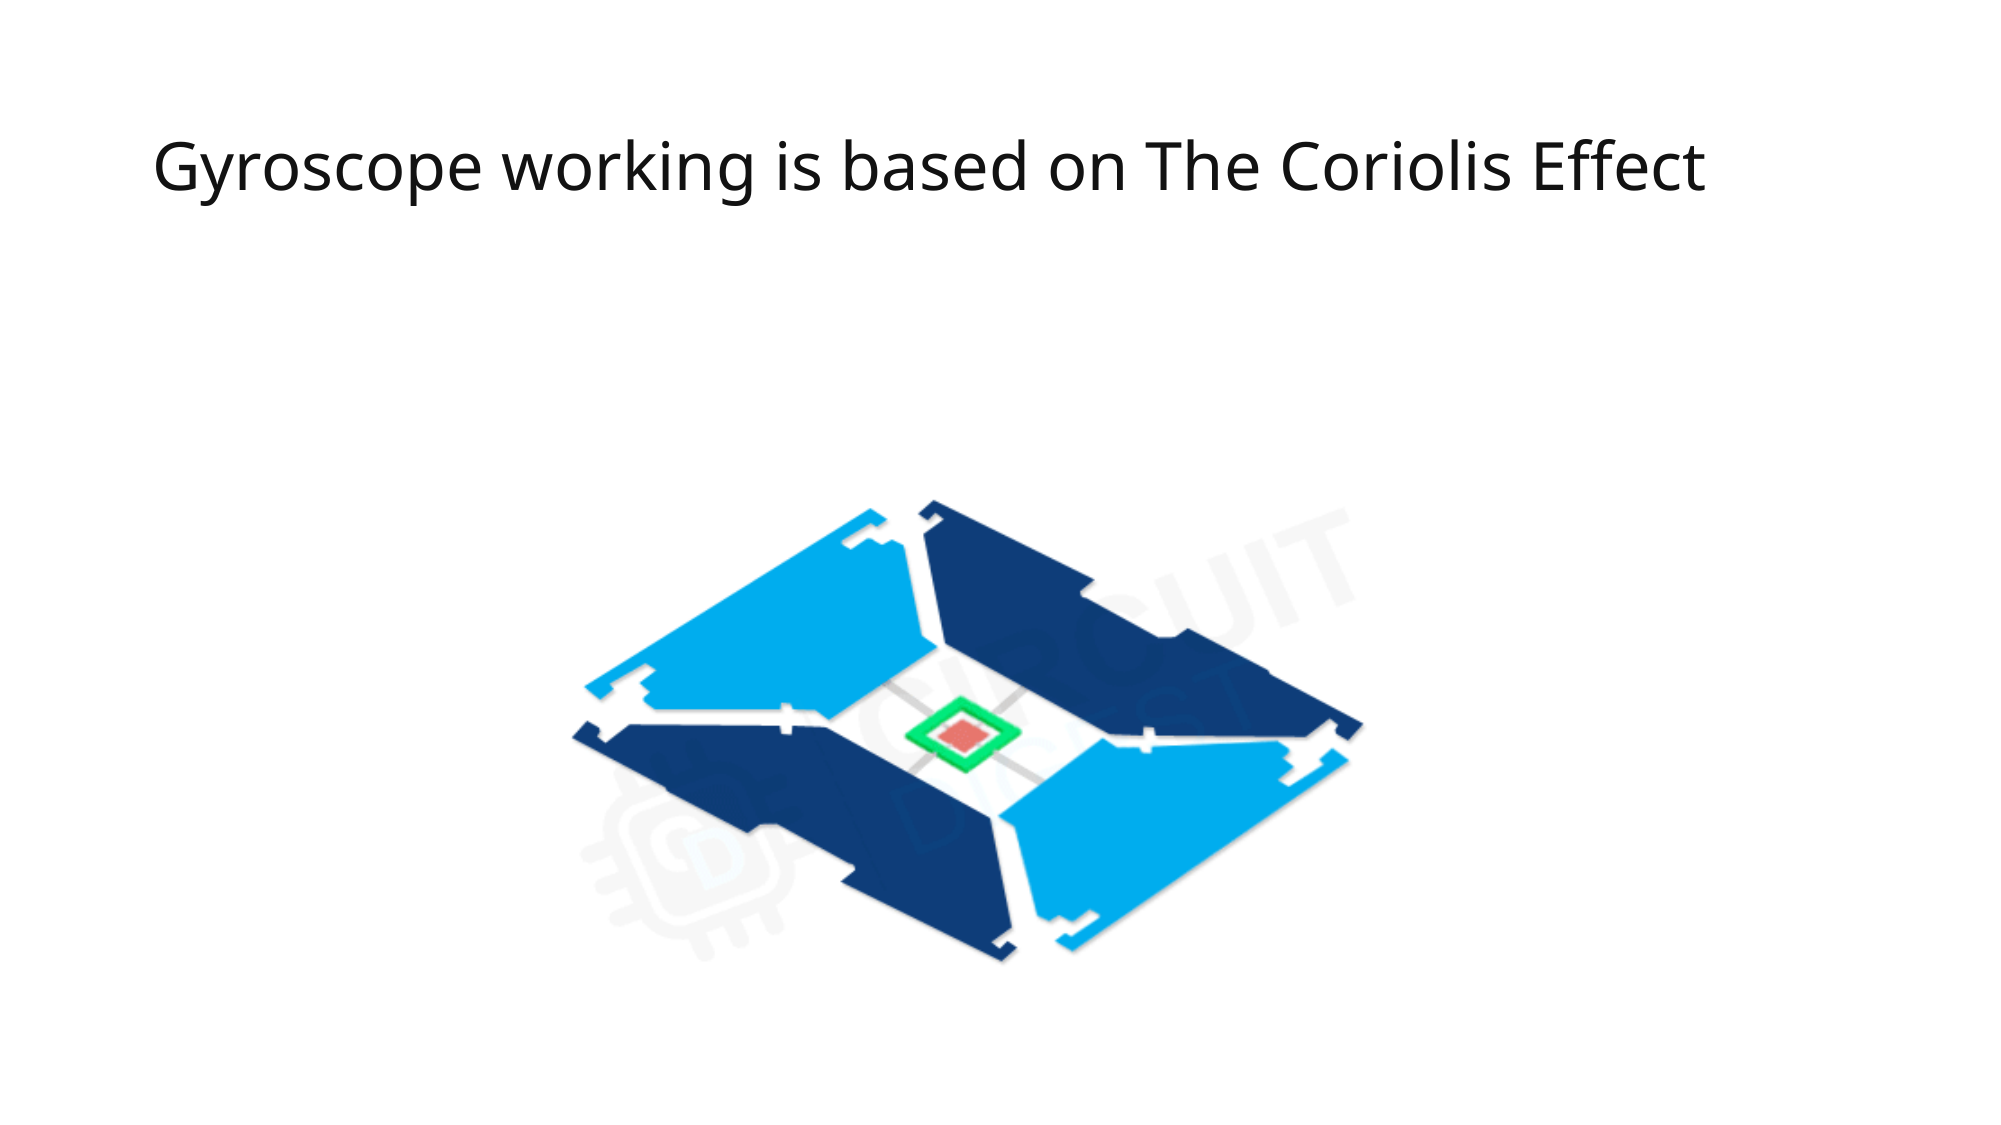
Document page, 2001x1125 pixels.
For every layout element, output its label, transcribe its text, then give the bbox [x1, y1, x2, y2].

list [288, 306, 1639, 1044]
title Gyroscope working is based on The Coriolis Effect [137, 59, 1863, 278]
